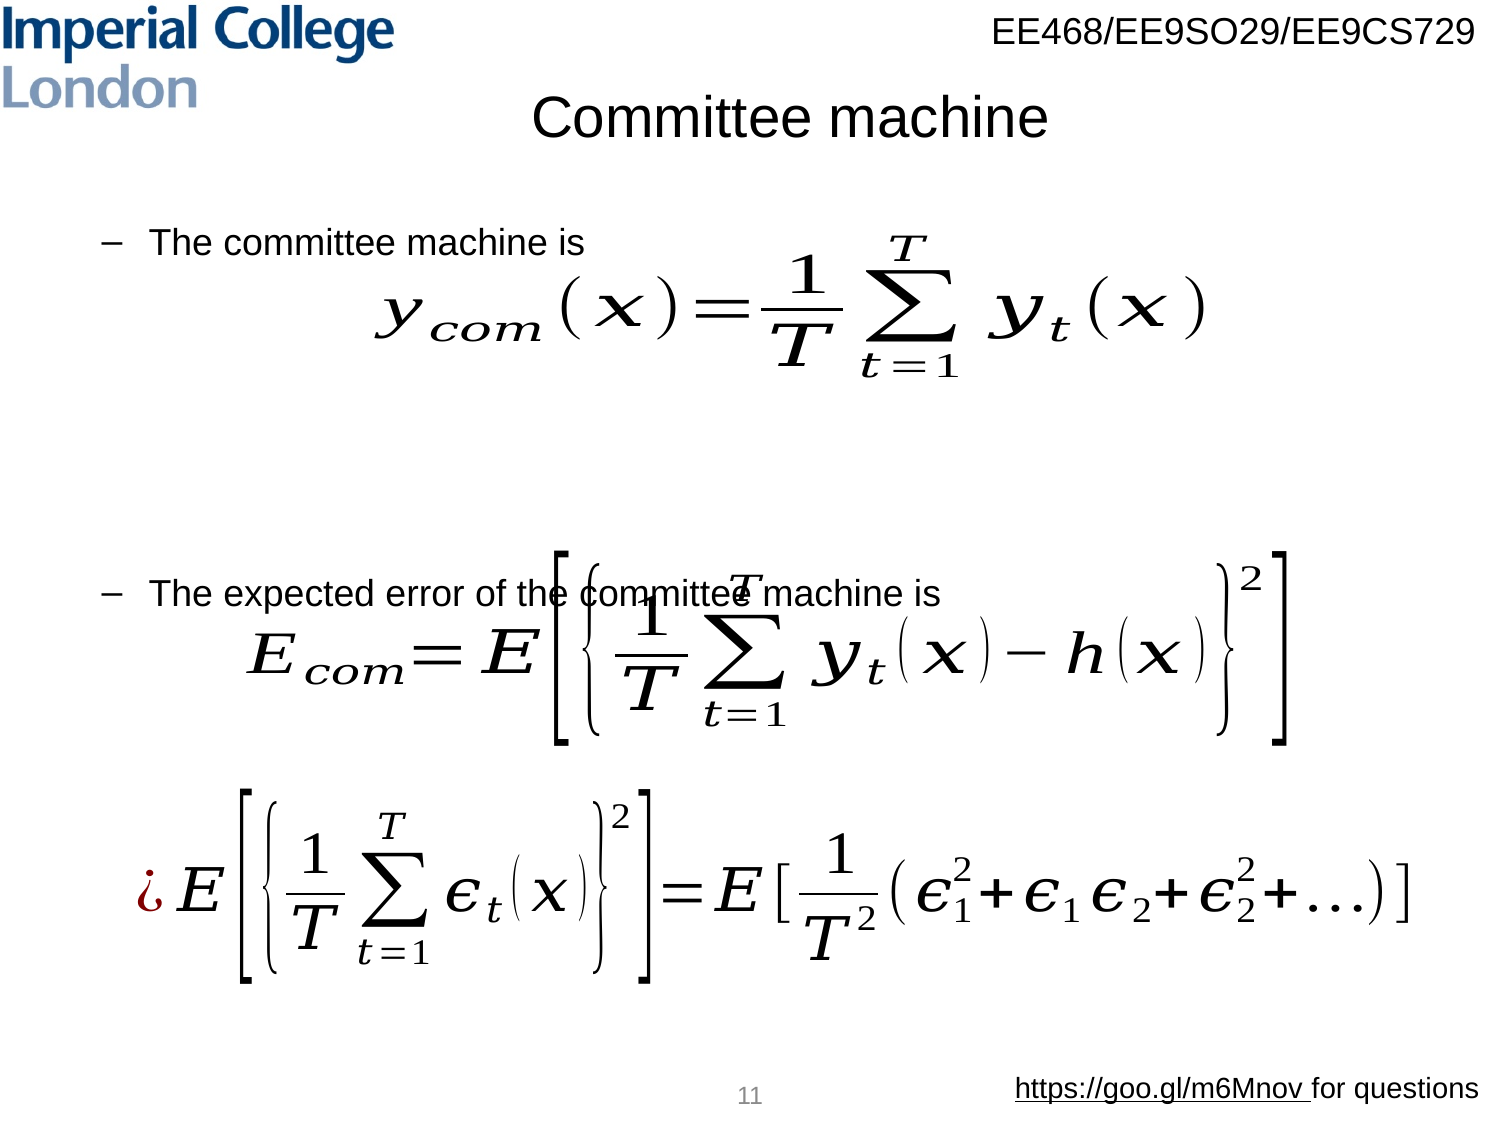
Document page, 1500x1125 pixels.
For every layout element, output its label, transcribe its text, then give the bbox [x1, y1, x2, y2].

picture [0, 0, 397, 113]
slide_number 11 [575, 1065, 925, 1125]
title Committee machine [98, 20, 1483, 209]
list The committee machine is The expected error of the committee machine is [11, 210, 1492, 1035]
